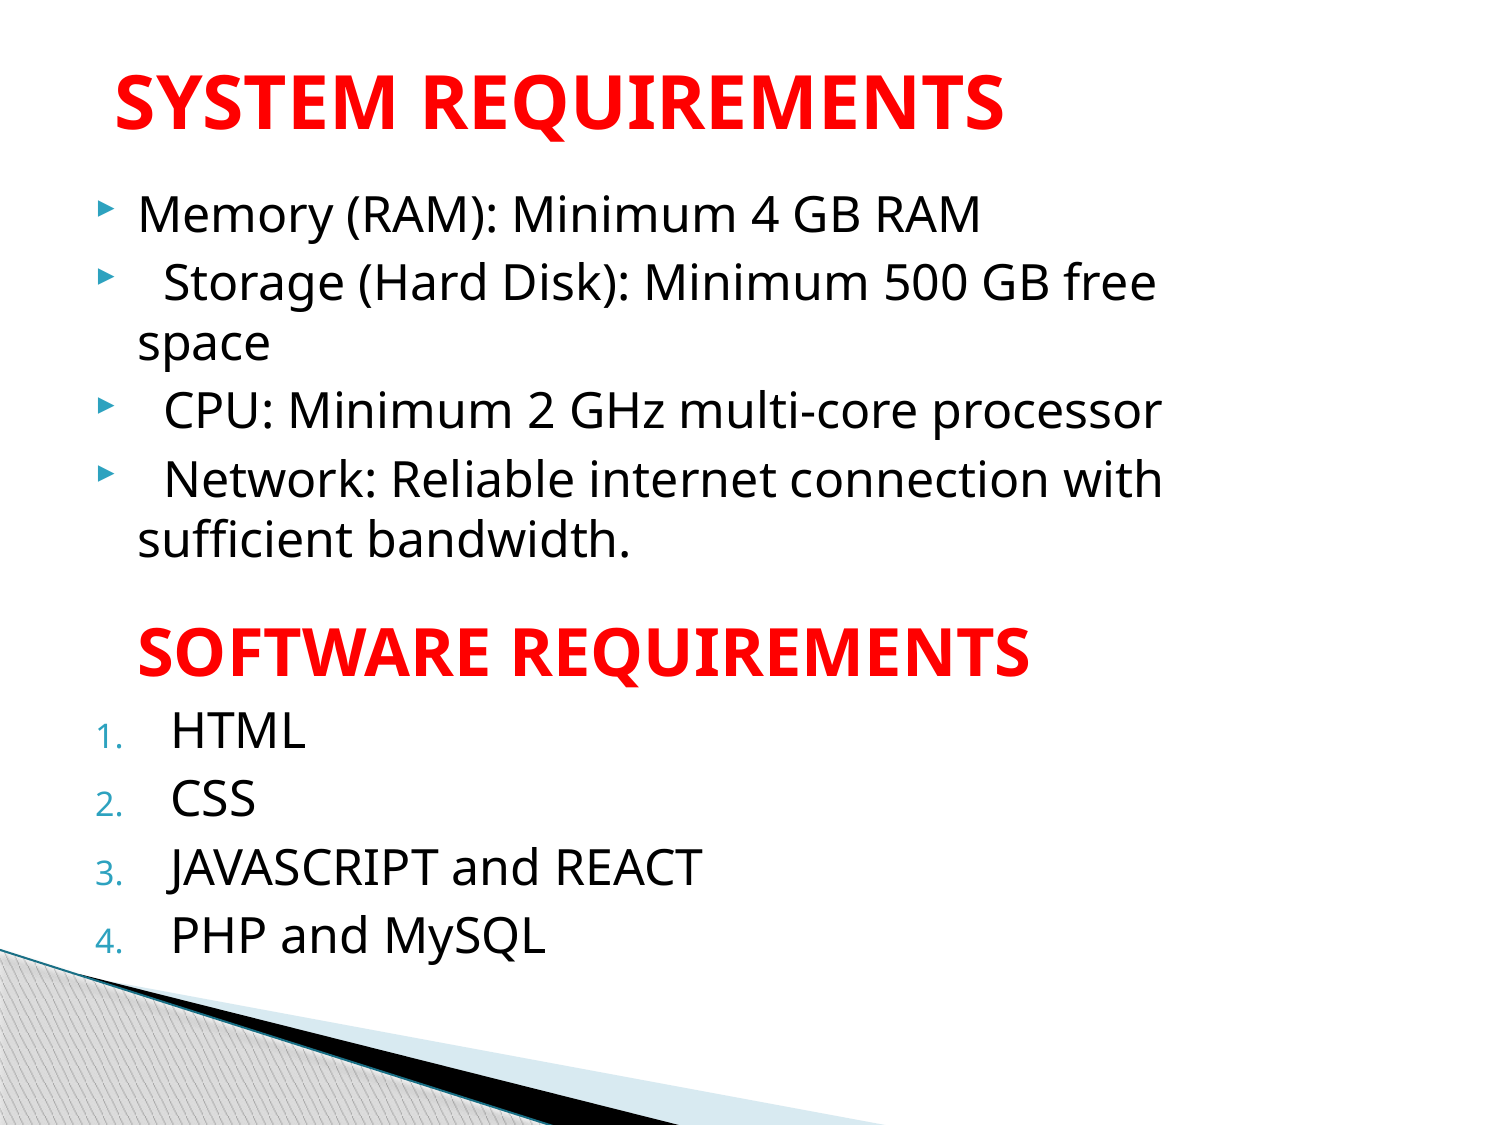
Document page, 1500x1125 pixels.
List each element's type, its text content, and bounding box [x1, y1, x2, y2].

title SYSTEM REQUIREMENTS [99, 37, 1500, 162]
list Memory (RAM): Minimum 4 GB RAM Storage (Hard Disk): Minimum 500 GB free space CPU: Minimum 2 GHz multi-core processor Network: Reliable internet connection with sufficient bandwidth. SOFTWARE REQUIREMENTS HTML CSS JAVASCRIPT and REACT PHP and MySQL [62, 174, 1313, 1013]
